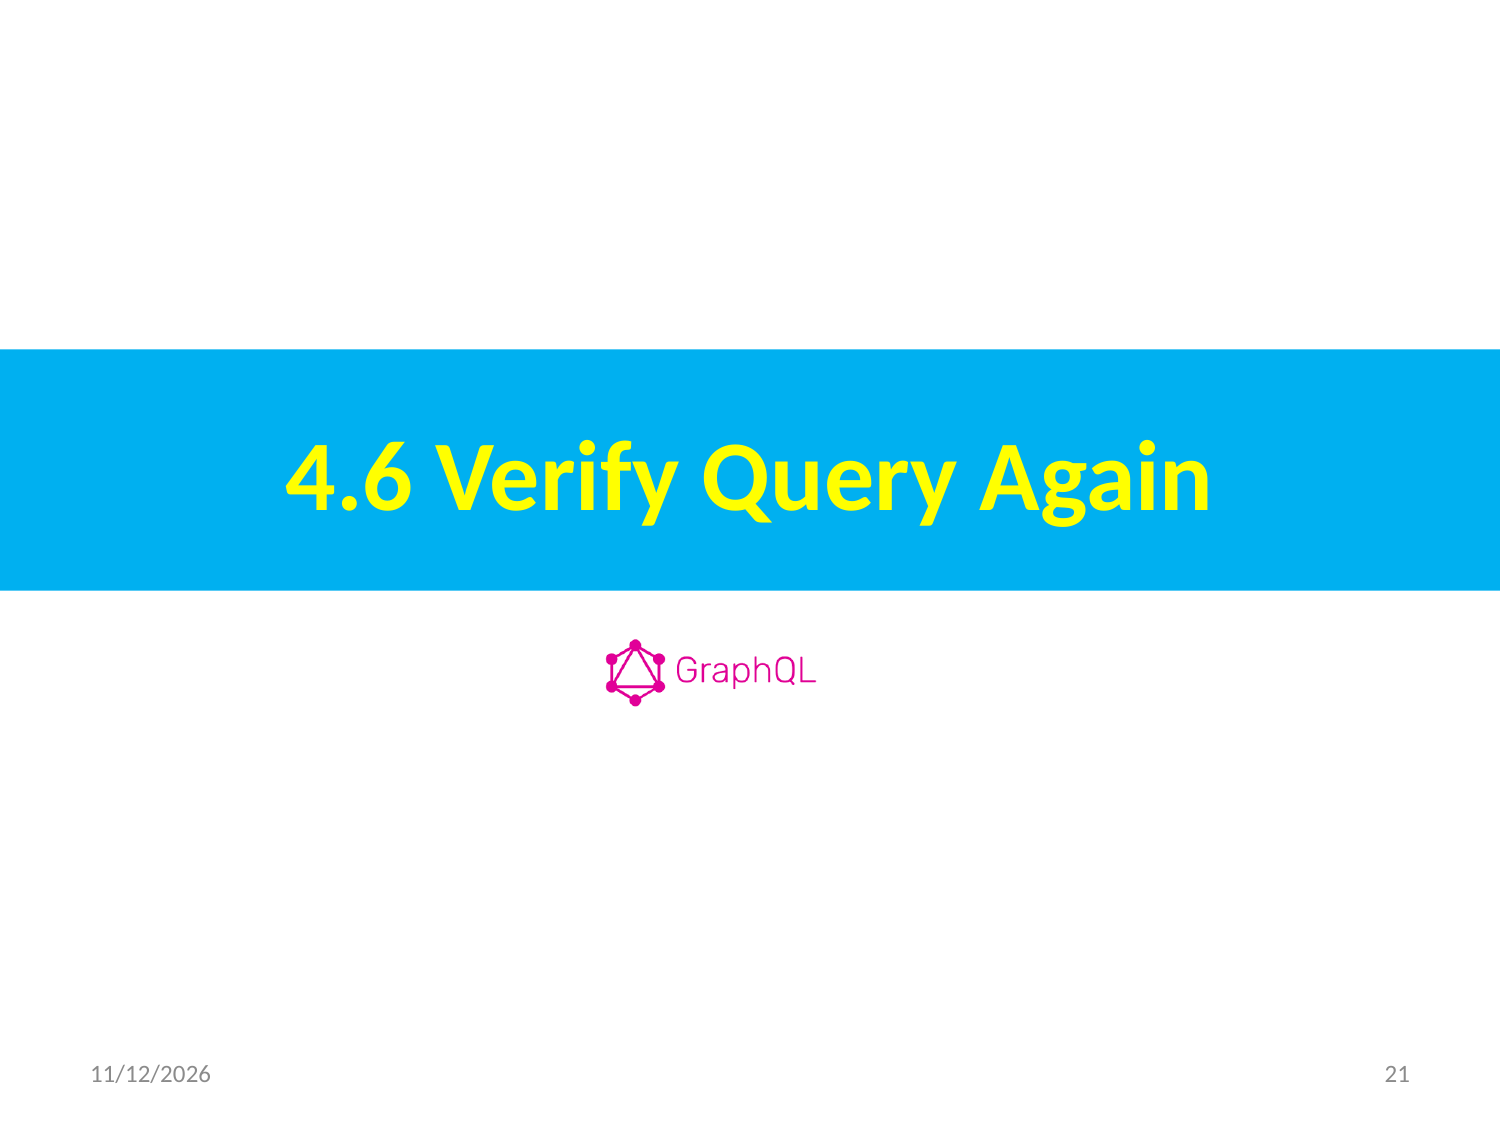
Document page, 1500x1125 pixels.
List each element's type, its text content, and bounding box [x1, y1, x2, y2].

slide_number 21 [1074, 1042, 1425, 1103]
picture [596, 615, 825, 730]
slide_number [75, 1042, 425, 1103]
title 4.6 Verify Query Again [0, 349, 1500, 591]
